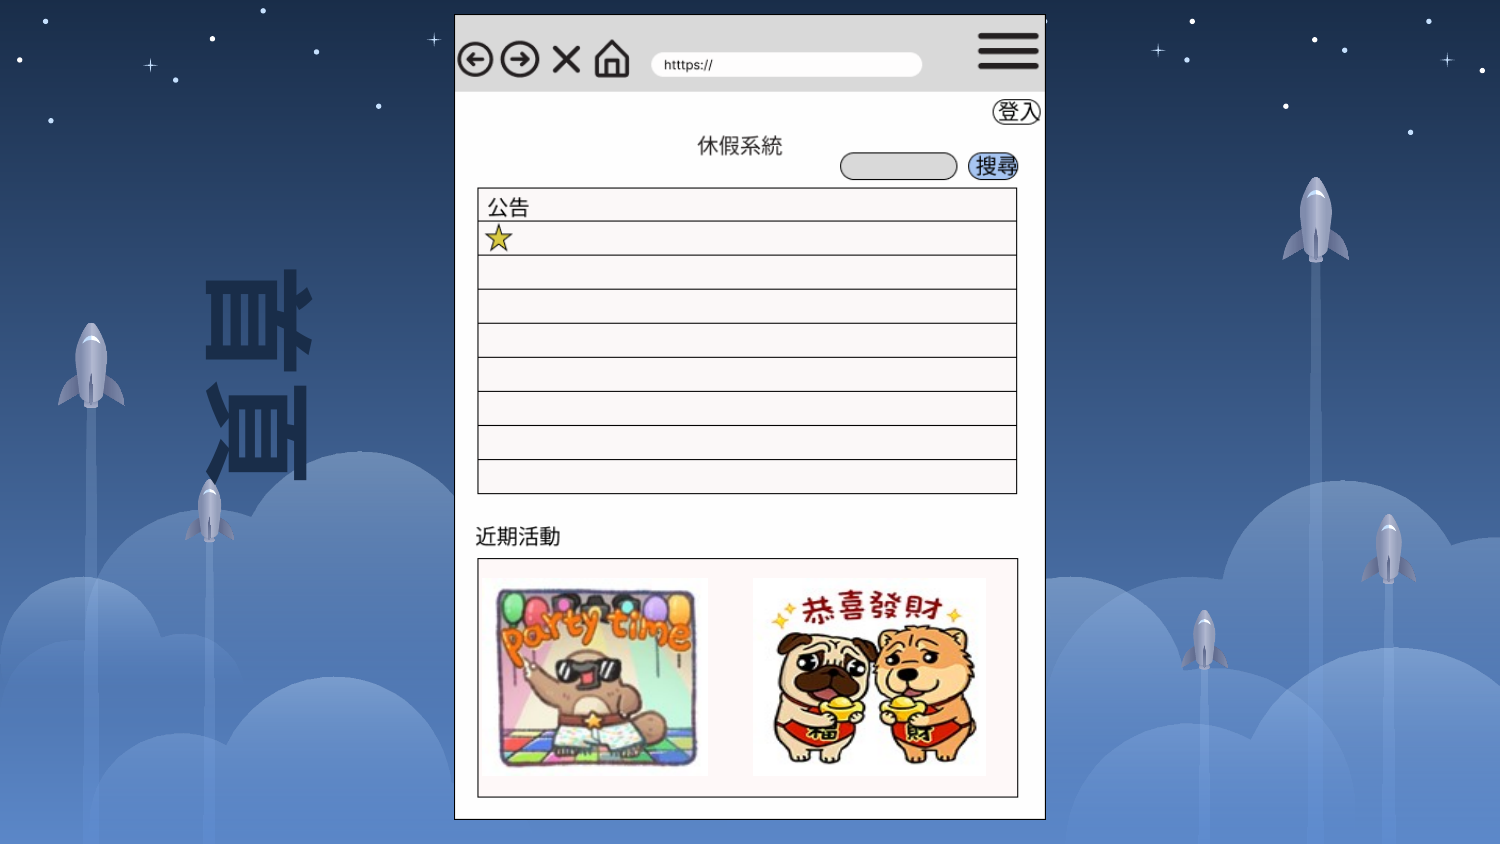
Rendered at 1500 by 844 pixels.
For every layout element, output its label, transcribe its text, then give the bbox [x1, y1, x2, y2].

text_box 首頁 [178, 93, 345, 662]
picture [454, 13, 1046, 820]
